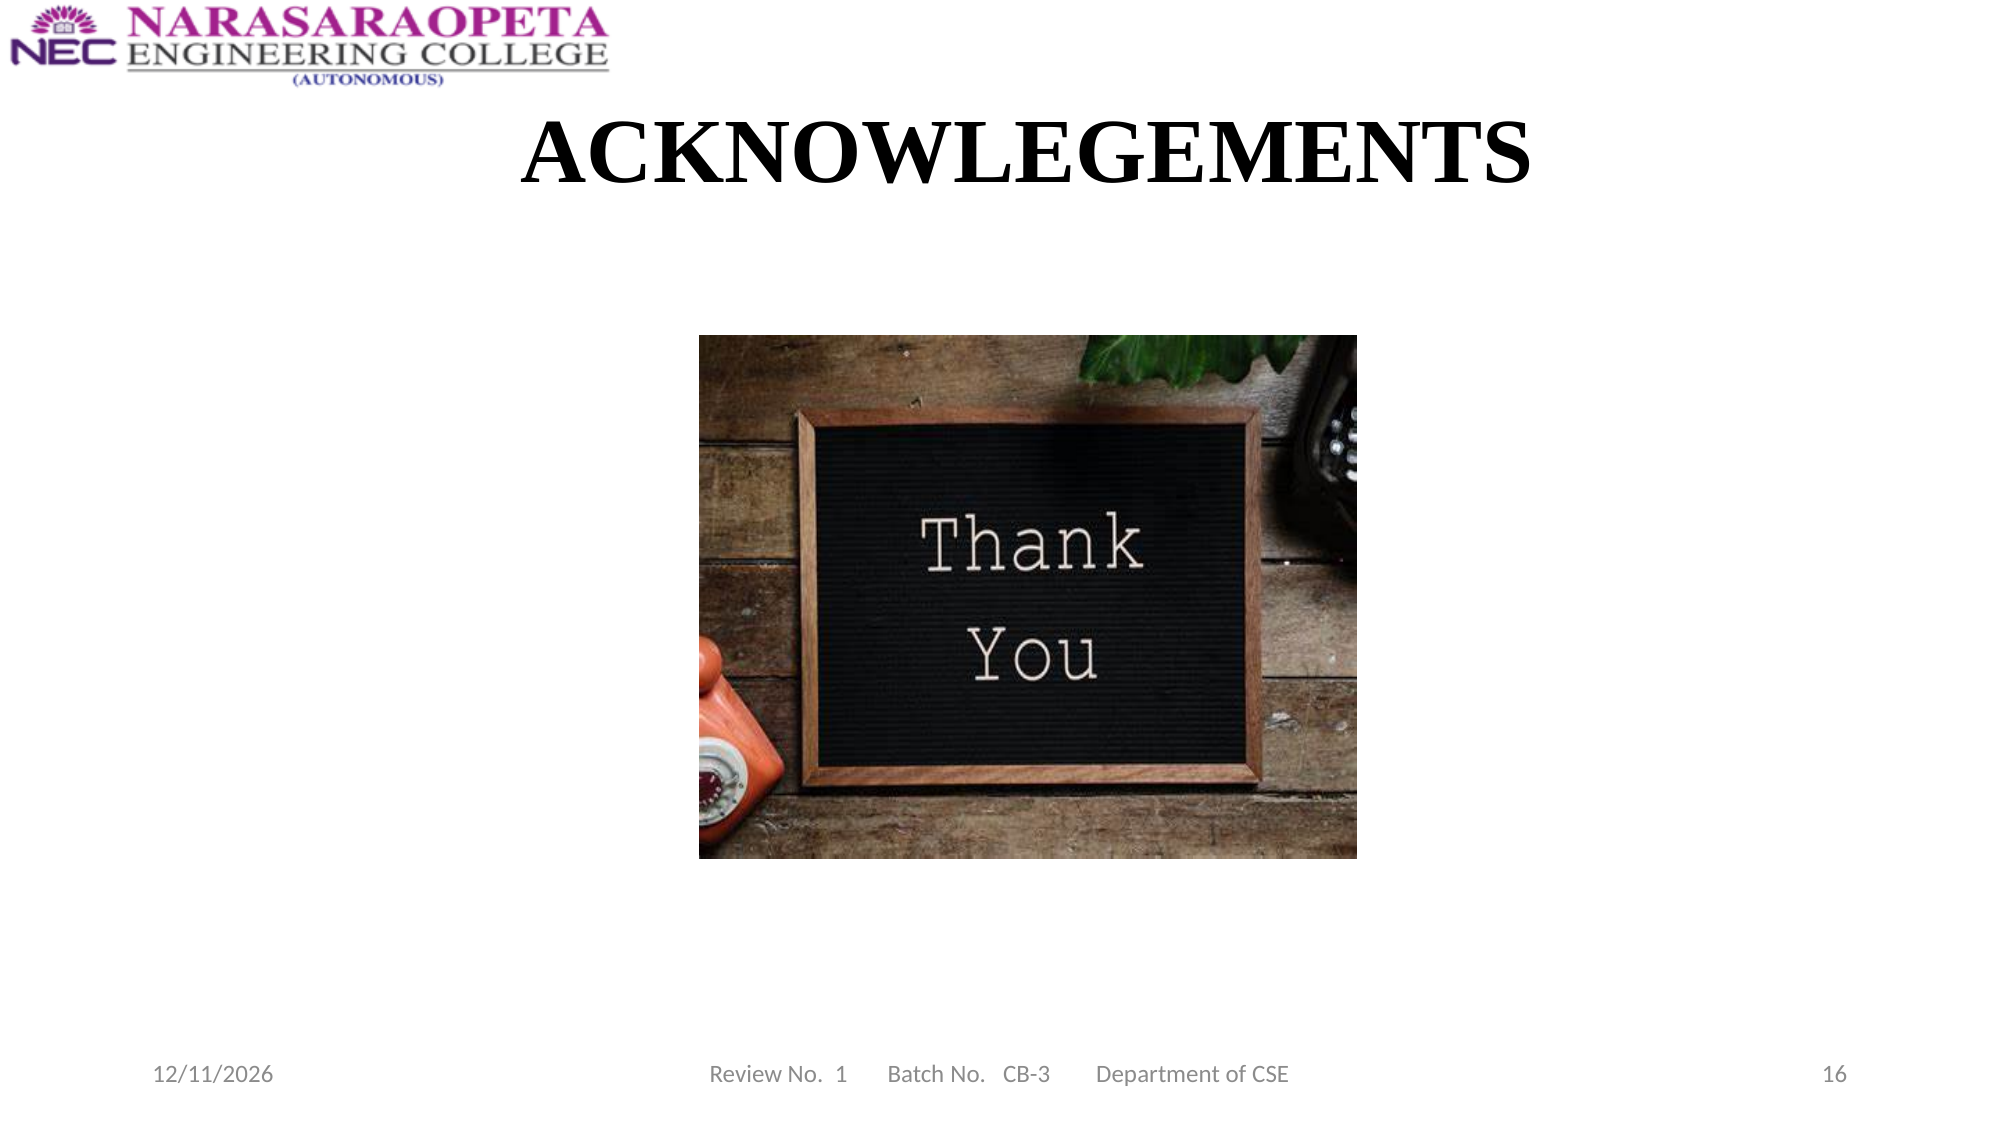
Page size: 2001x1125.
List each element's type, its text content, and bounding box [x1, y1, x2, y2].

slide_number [137, 1042, 588, 1103]
footer Review No. 1 Batch No. CB-3 Department of CSE [662, 1042, 1338, 1103]
title ACKNOWLEGEMENTS [193, 59, 1863, 245]
picture [0, 0, 1357, 859]
slide_number 16 [1412, 1042, 1863, 1103]
